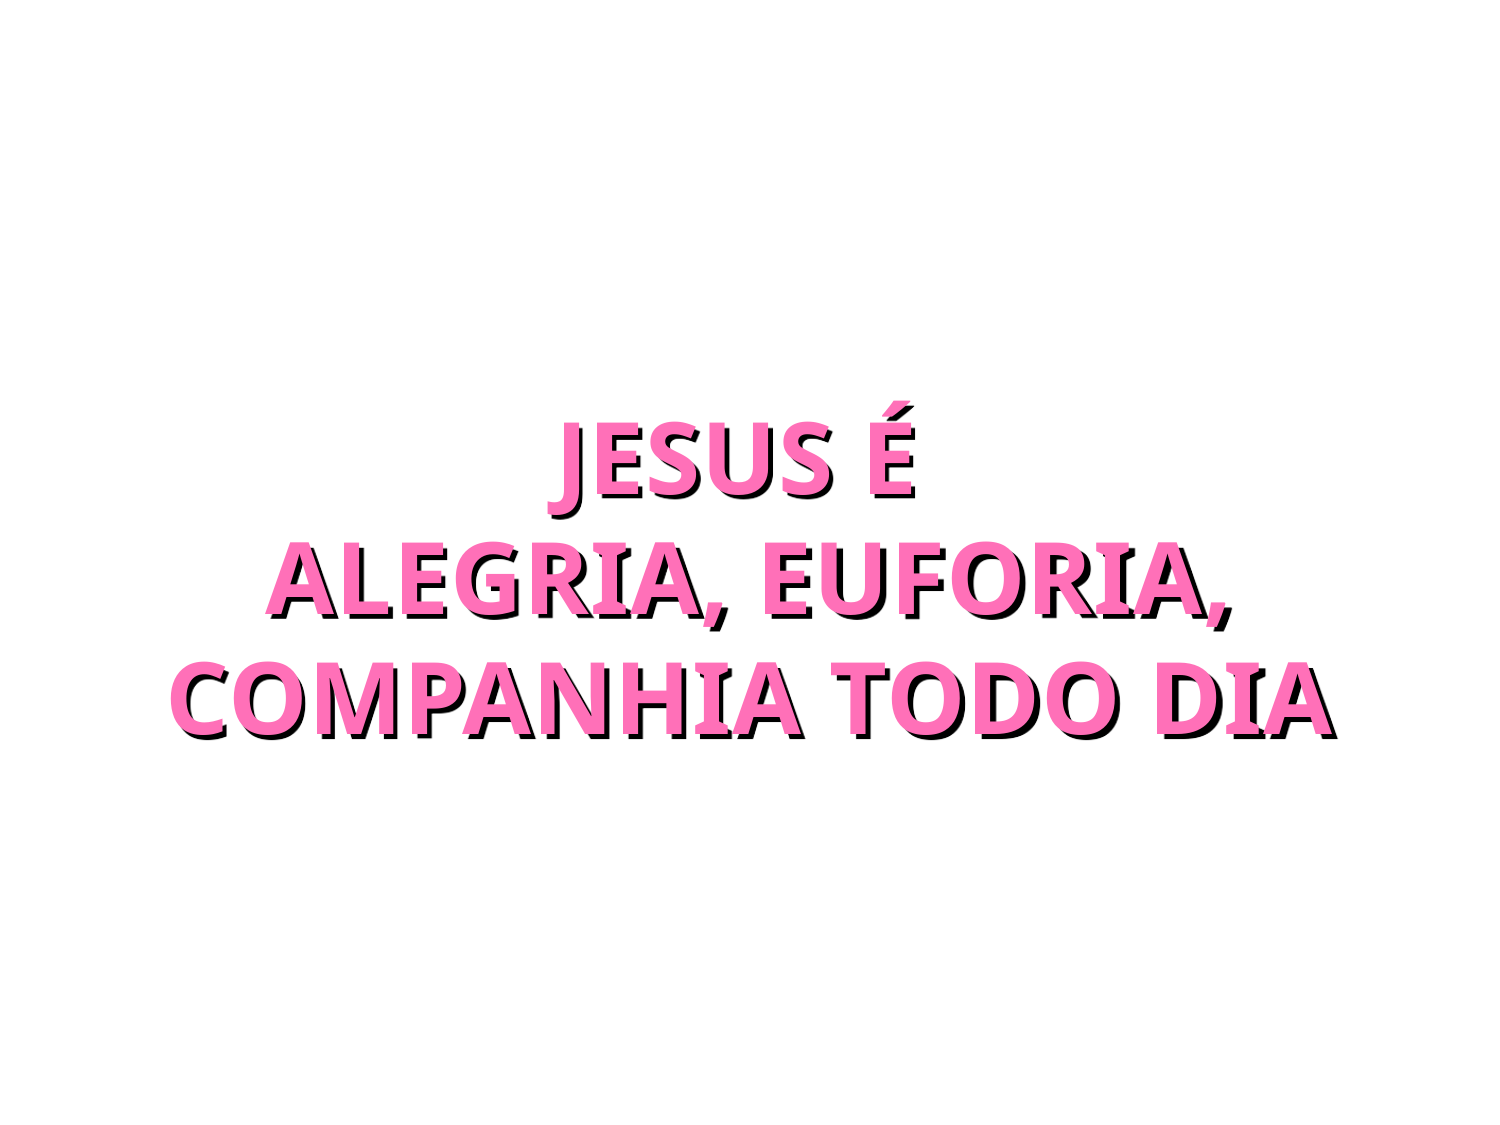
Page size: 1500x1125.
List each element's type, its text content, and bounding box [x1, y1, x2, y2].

text_box JESUS É ALEGRIA, EUFORIA, COMPANHIA TODO DIA [0, 387, 1500, 763]
